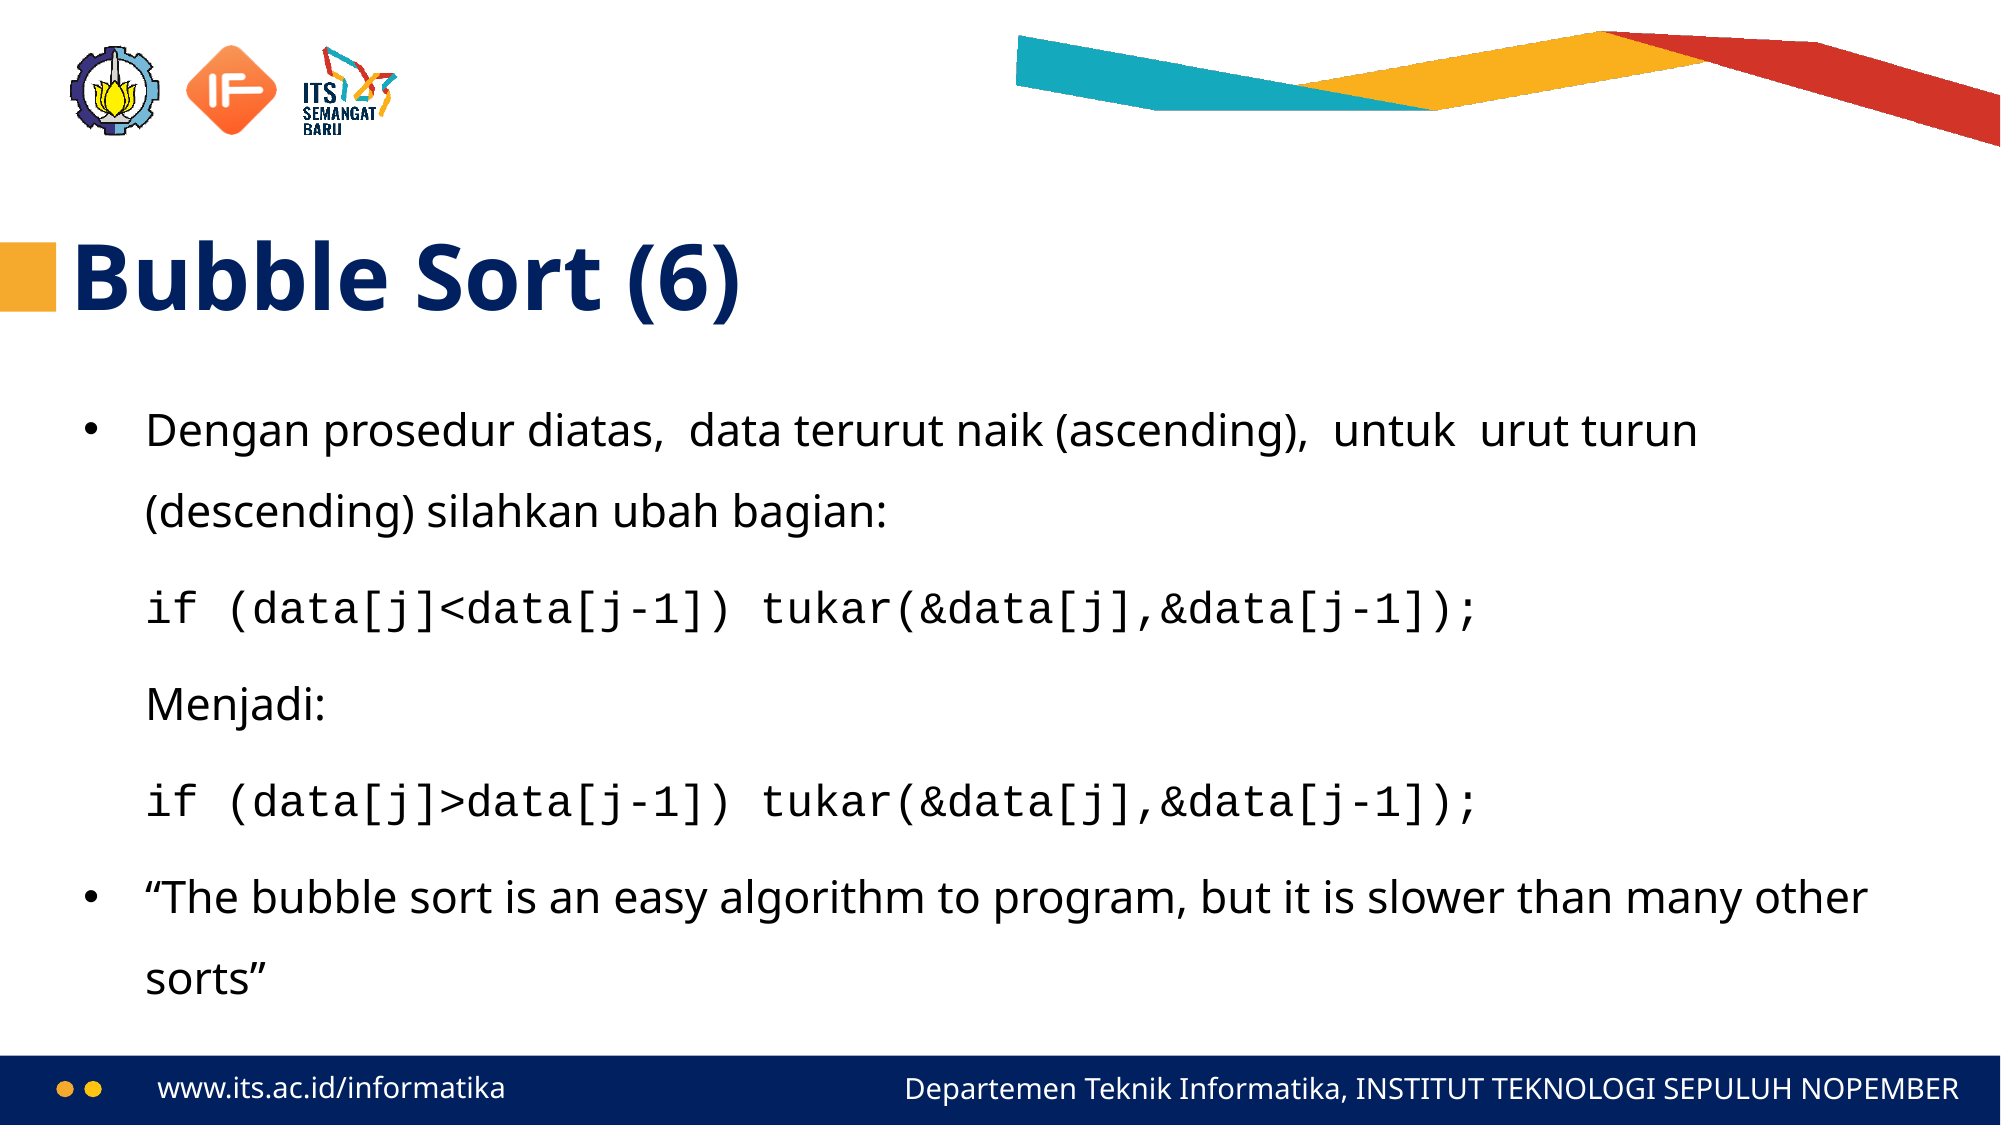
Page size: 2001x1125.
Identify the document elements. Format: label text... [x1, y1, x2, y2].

title Bubble Sort (6) [55, 207, 1956, 338]
picture [302, 45, 398, 135]
picture [186, 45, 277, 135]
picture [69, 45, 160, 136]
list Dengan prosedur diatas, data terurut naik (ascending), untuk urut turun (descending) silahkan ubah bagian: if (data[j]<data[j-1]) tukar(&data[j],&data[j-1]); Menjadi: if (data[j]>data[j-1]) tukar(&data[j],&data[j-1]); “The bubble sort is an easy algorithm to program, but it is slower than many other sorts” [55, 367, 1956, 1013]
picture [968, 0, 2001, 296]
